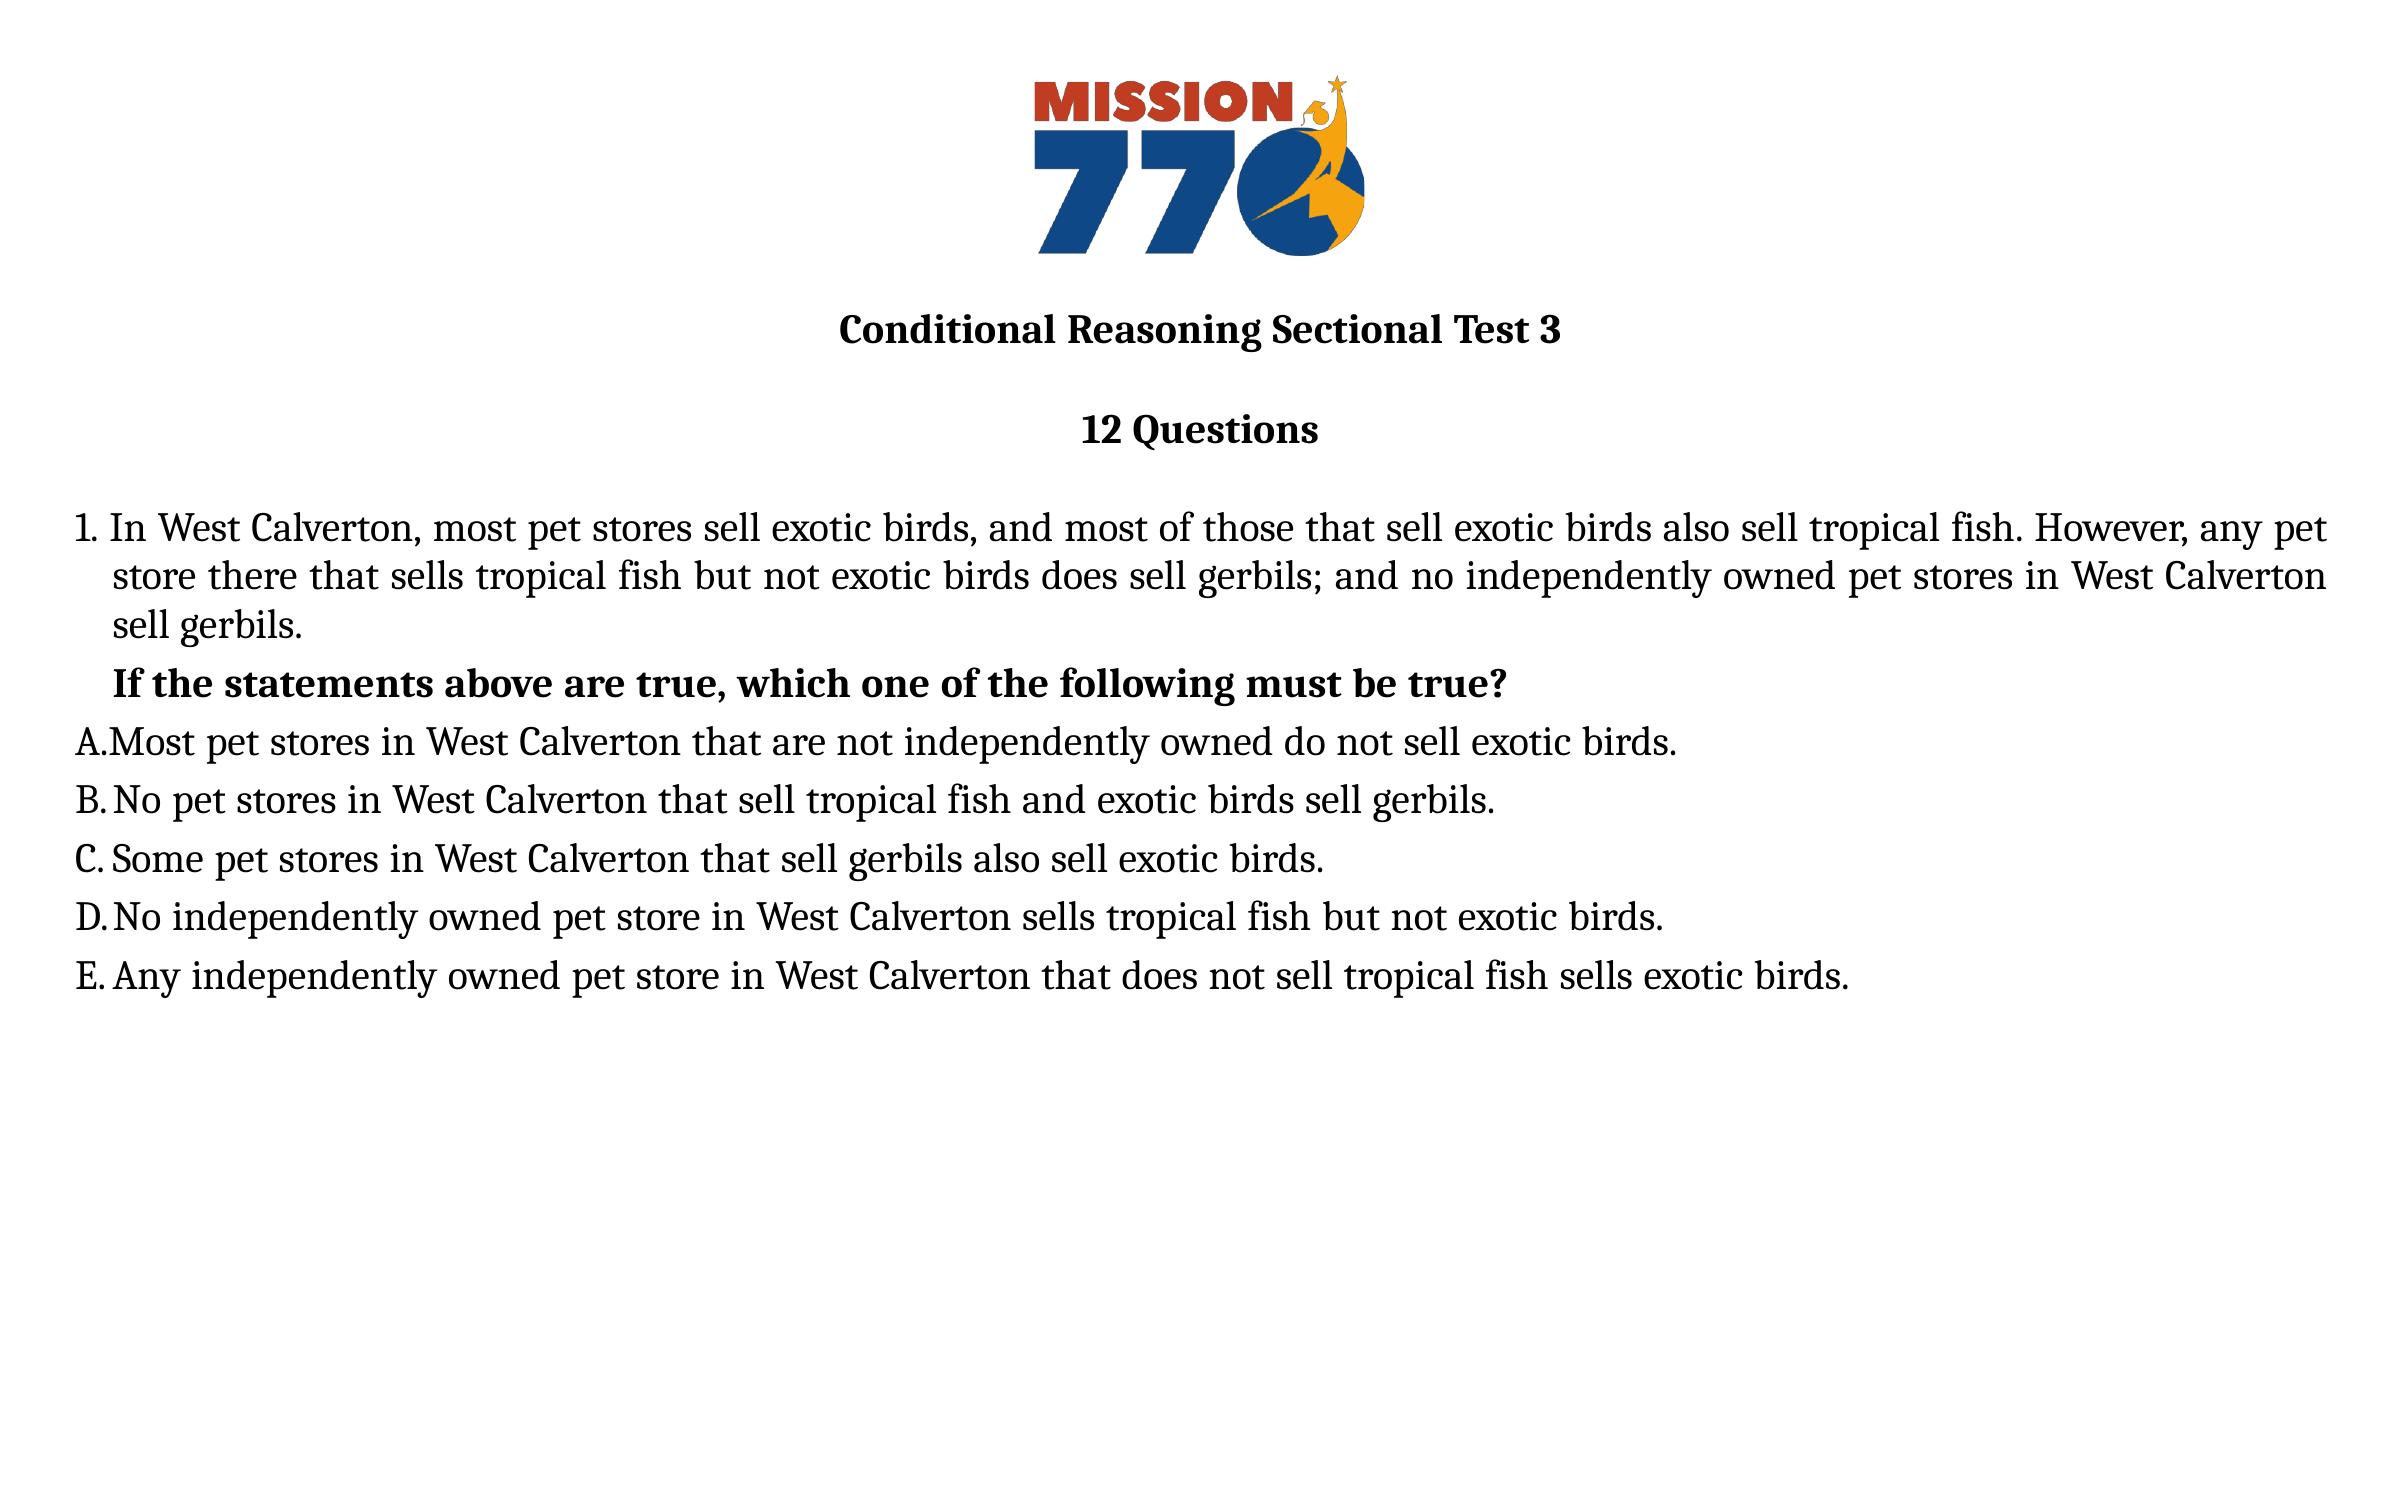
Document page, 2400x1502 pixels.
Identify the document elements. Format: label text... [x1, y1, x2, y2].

text_box Conditional Reasoning Sectional Test 3 12 Questions 1. In West Calverton, most pet stores sell exotic birds, and most of those that sell exotic birds also sell tropical fish. However, any pet store there that sells tropical fish but not exotic birds does sell gerbils; and no independently owned pet stores in West Calverton sell gerbils. If the statements above are true, which one of the following must be true? A.Most pet stores in West Calverton that are not independently owned do not sell exotic birds. No pet stores in West Calverton that sell tropical fish and exotic birds sell gerbils. Some pet stores in West Calverton that sell gerbils also sell exotic birds. No independently owned pet store in West Calverton sells tropical fish but not exotic birds. Any independently owned pet store in West Calverton that does not sell tropical fish sells exotic birds. [72, 301, 2328, 998]
text_box [1034, 75, 1365, 256]
